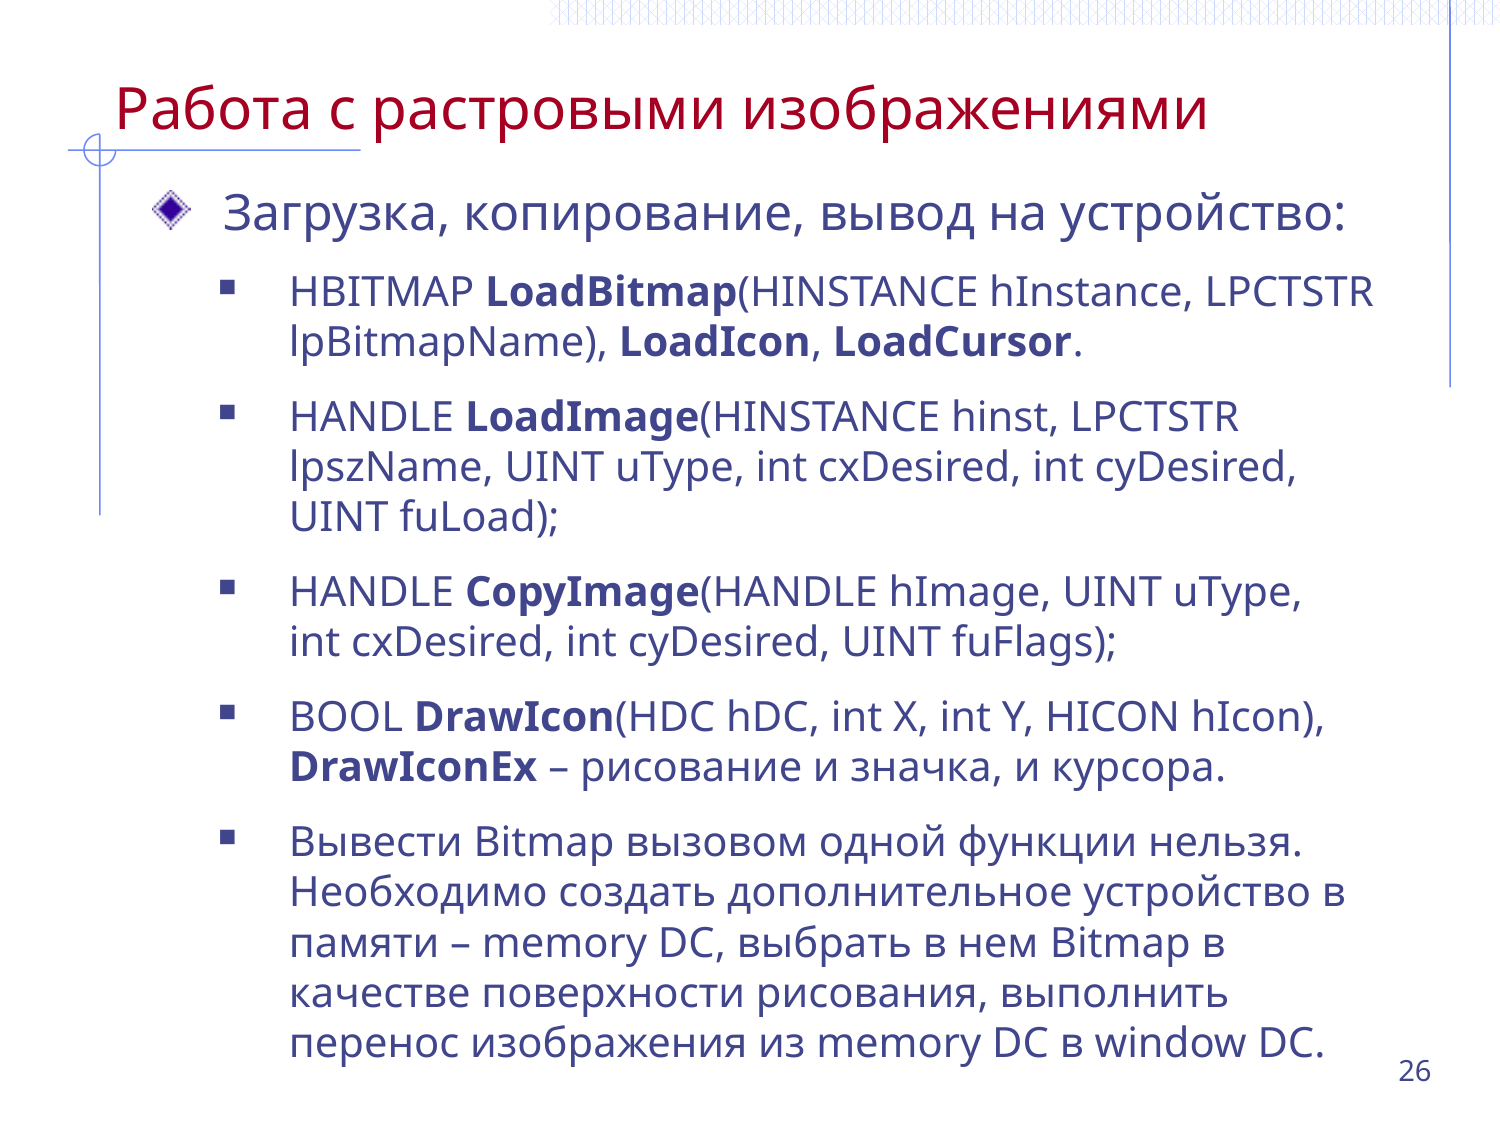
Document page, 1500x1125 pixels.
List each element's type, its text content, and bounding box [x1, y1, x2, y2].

list Загрузка, копирование, вывод на устройство: HBITMAP LoadBitmap(HINSTANCE hInstance, LPCTSTR lpBitmapName), LoadIcon, LoadCursor. HANDLE LoadImage(HINSTANCE hinst, LPCTSTR lpszName, UINT uType, int cxDesired, int cyDesired, UINT fuLoad); HANDLE CopyImage(HANDLE hImage, UINT uType, int cxDesired, int cyDesired, UINT fuFlags); BOOL DrawIcon(HDC hDC, int X, int Y, HICON hIcon), DrawIconEx – рисование и значка, и курсора. Вывести Bitmap вызовом одной функции нельзя. Необходимо создать дополнительное устройство в памяти – memory DC, выбрать в нем Bitmap в качестве поверхности рисования, выполнить перенос изображения из memory DC в window DC. [137, 172, 1413, 1047]
title Работа с растровыми изображениями [99, 50, 1375, 149]
slide_number 26 [1074, 1025, 1447, 1100]
picture [152, 190, 191, 230]
